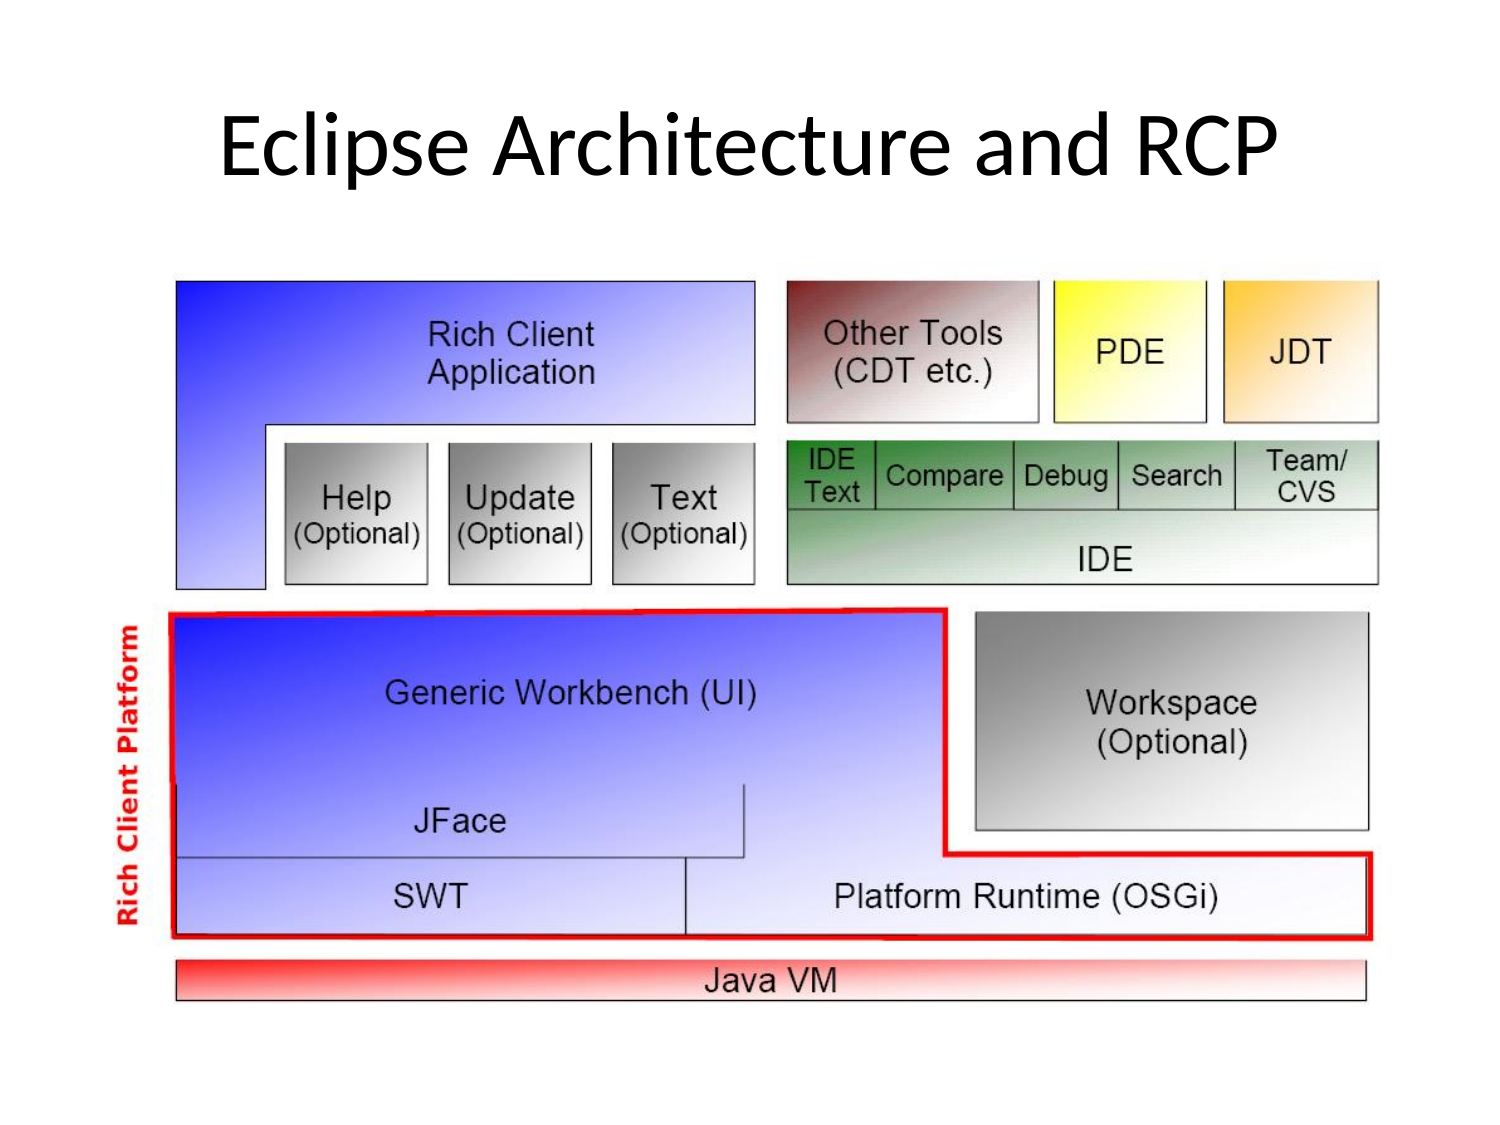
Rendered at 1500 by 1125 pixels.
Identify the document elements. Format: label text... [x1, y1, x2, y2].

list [113, 262, 1387, 1006]
title Eclipse Architecture and RCP [75, 45, 1425, 233]
